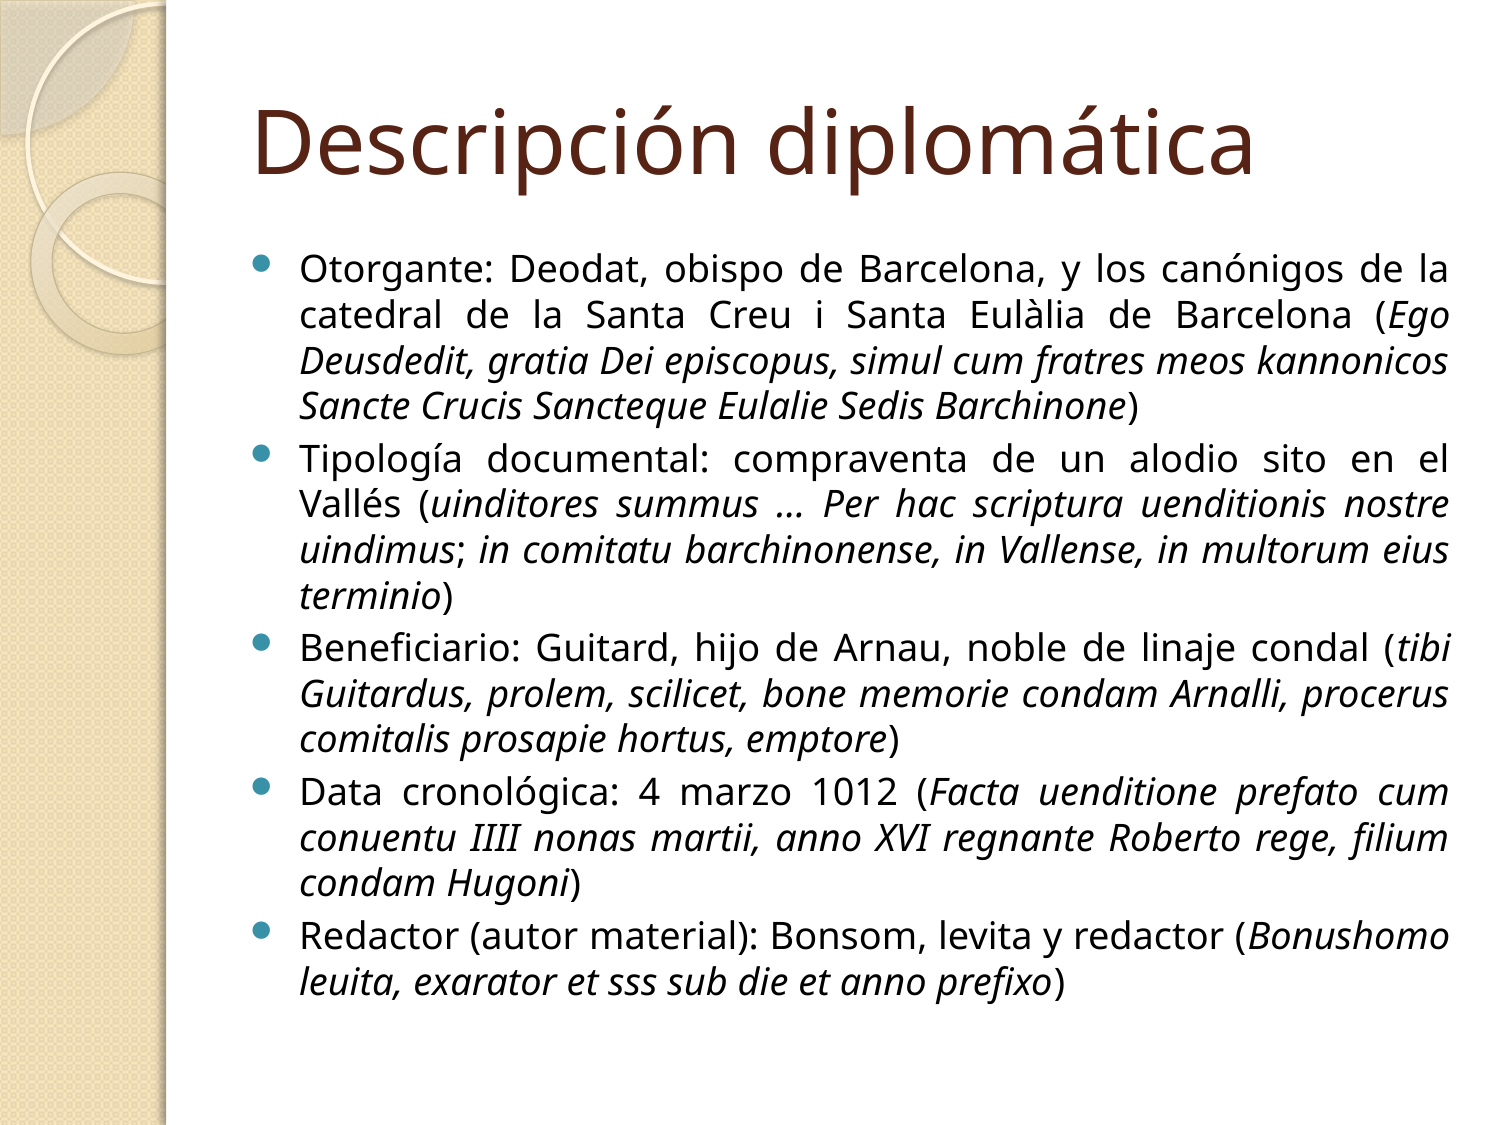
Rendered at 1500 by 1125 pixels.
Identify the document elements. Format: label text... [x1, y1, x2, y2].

title Descripción diplomática [235, 45, 1466, 233]
list Otorgante: Deodat, obispo de Barcelona, y los canónigos de la catedral de la Santa Creu i Santa Eulàlia de Barcelona (Ego Deusdedit, gratia Dei episcopus, simul cum fratres meos kannonicos Sancte Crucis Sancteque Eulalie Sedis Barchinone) Tipología documental: compraventa de un alodio sito en el Vallés (uinditores summus … Per hac scriptura uenditionis nostre uindimus; in comitatu barchinonense, in Vallense, in multorum eius terminio) Beneficiario: Guitard, hijo de Arnau, noble de linaje condal (tibi Guitardus, prolem, scilicet, bone memorie condam Arnalli, procerus comitalis prosapie hortus, emptore) Data cronológica: 4 marzo 1012 (Facta uenditione prefato cum conuentu IIII nonas martii, anno XVI regnante Roberto rege, filium condam Hugoni) Redactor (autor material): Bonsom, levita y redactor (Bonushomo leuita, exarator et sss sub die et anno prefixo) [235, 237, 1466, 1025]
